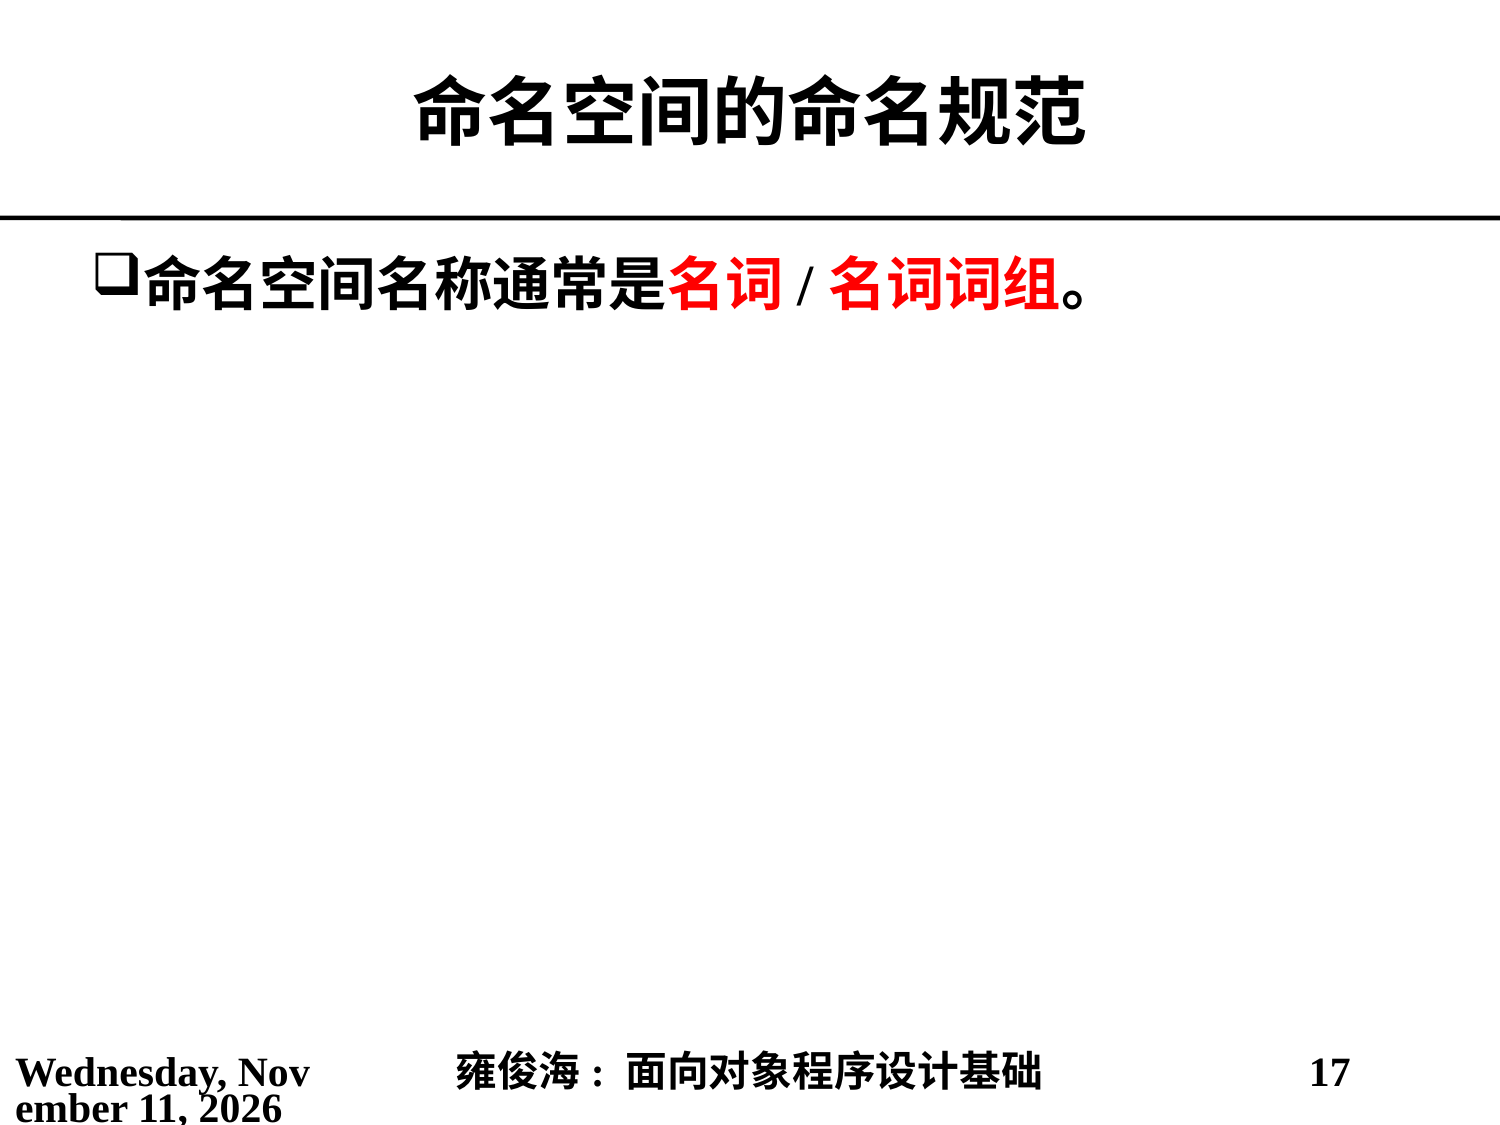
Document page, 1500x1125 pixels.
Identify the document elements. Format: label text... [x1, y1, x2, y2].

list 命名空间名称通常是名词/名词词组。 [75, 239, 1425, 1042]
footer 雍俊海: 面向对象程序设计基础 [337, 1042, 1161, 1103]
slide_number 17 [1161, 1042, 1499, 1103]
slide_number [0, 1042, 337, 1103]
title 命名空间的命名规范 [0, 0, 1500, 217]
